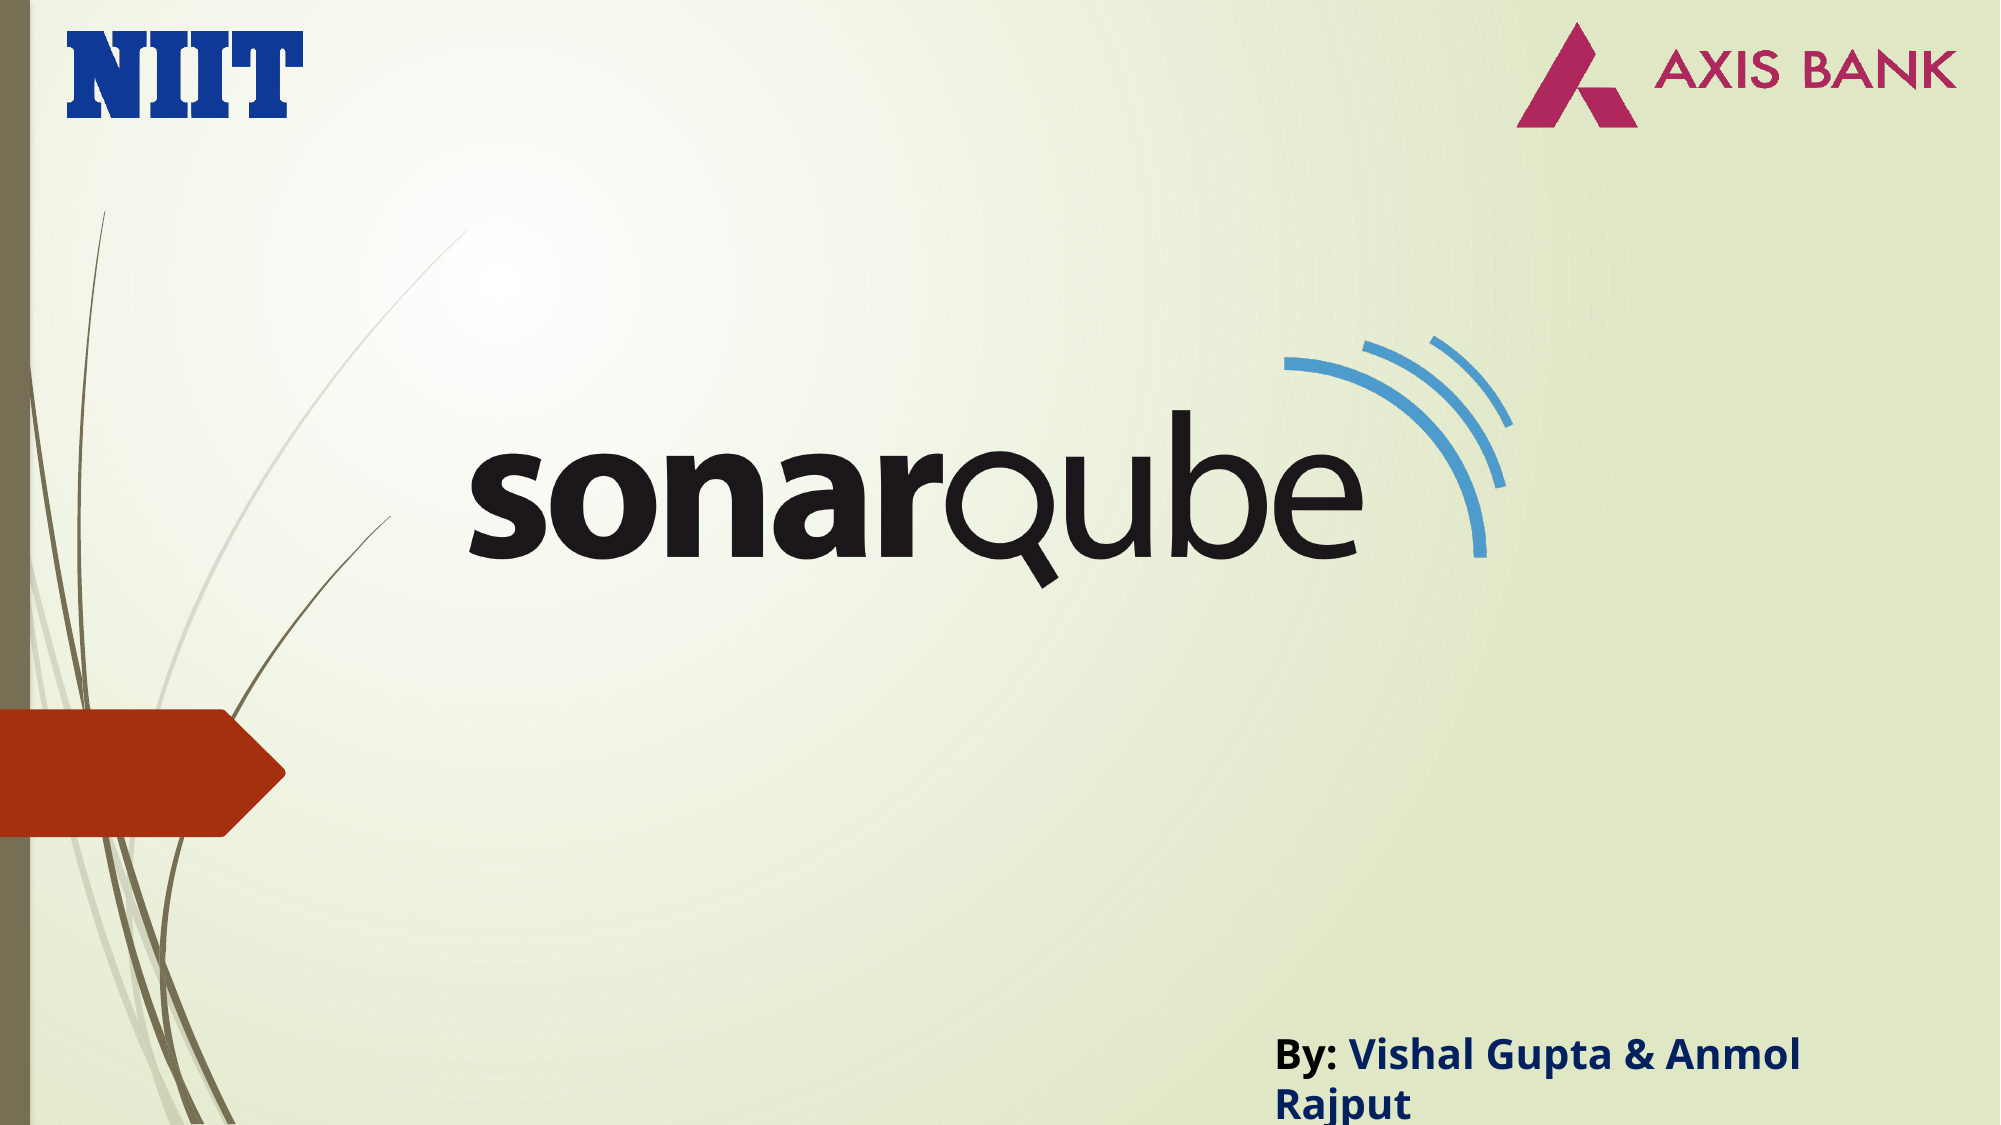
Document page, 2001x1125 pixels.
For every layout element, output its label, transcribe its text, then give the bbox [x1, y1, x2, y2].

text_box By: Vishal Gupta & Anmol Rajput [1259, 1020, 1962, 1125]
picture [1512, 16, 1963, 134]
picture [469, 333, 1514, 590]
picture [67, 31, 303, 118]
